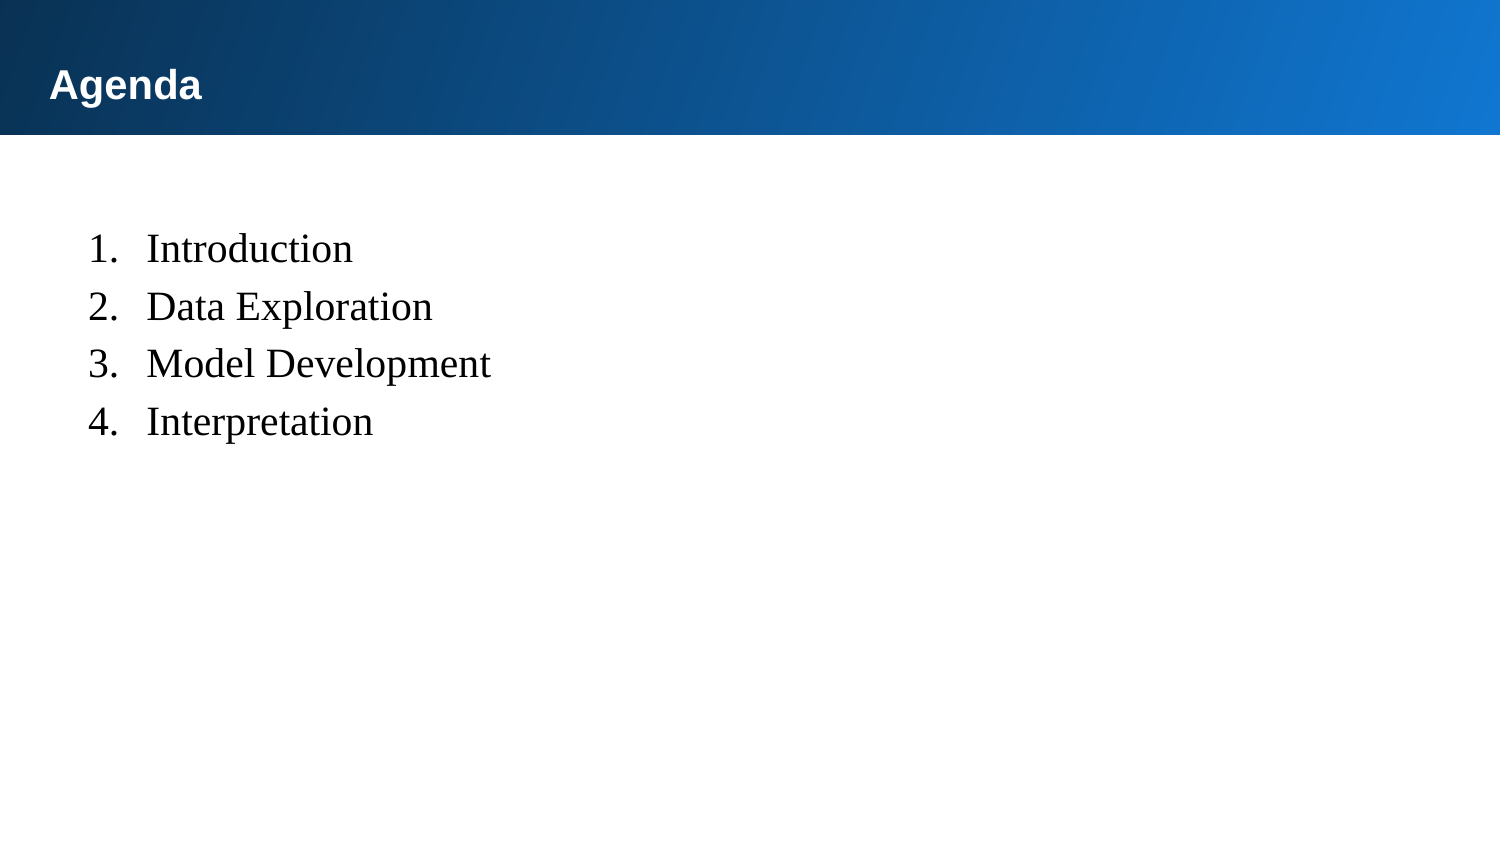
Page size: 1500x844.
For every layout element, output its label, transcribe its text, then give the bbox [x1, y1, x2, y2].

text_box Introduction Data Exploration Model Development Interpretation [56, 198, 952, 459]
text_box [0, 0, 1500, 135]
text_box Agenda [33, 43, 1439, 124]
